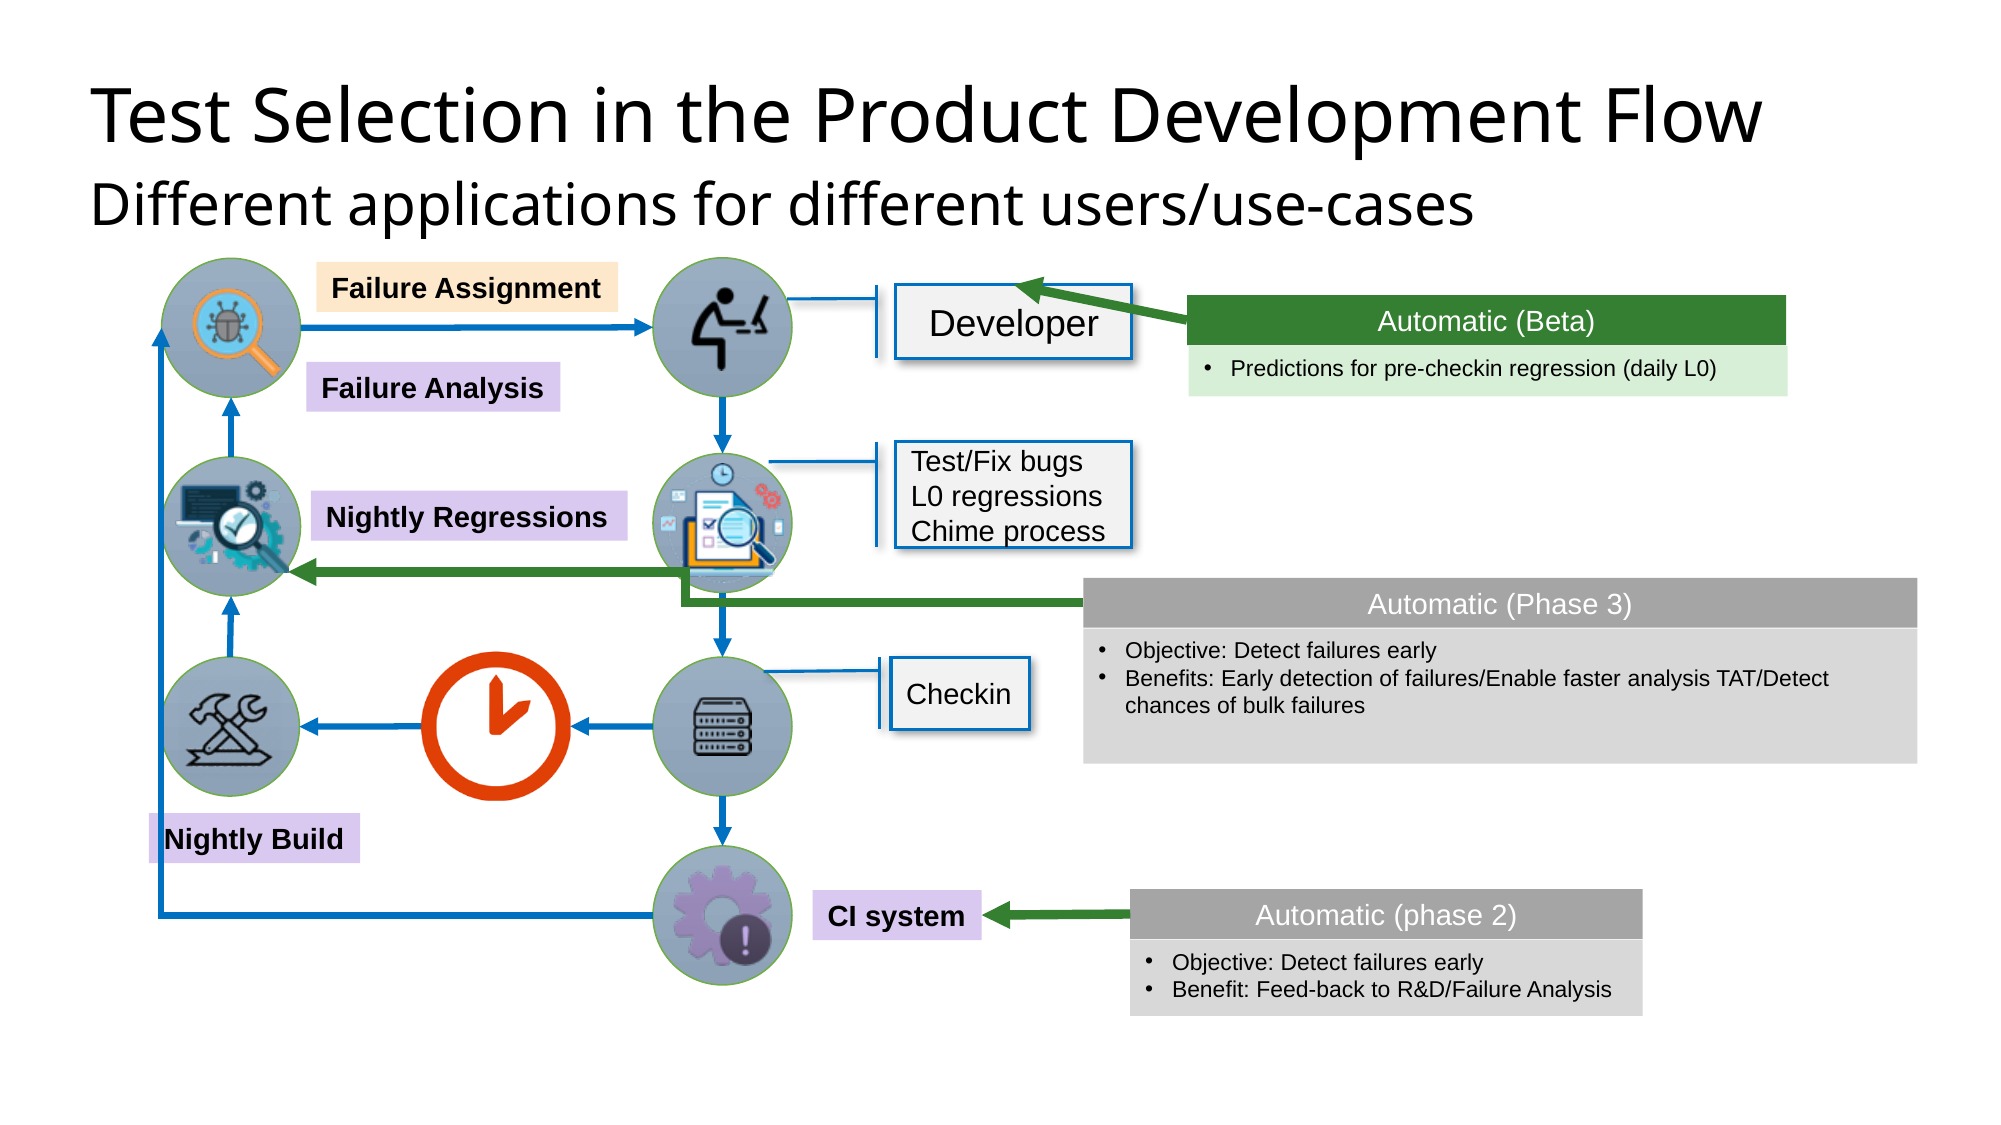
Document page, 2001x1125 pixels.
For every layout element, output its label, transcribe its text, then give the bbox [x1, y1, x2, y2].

text_box Objective: Detect failures early Benefits: Early detection of failures/Enable faster analysis TAT/Detect chances of bulk failures [1132, 628, 1918, 764]
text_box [148, 257, 1132, 985]
text_box Predictions for pre-checkin regression (daily L0) [1188, 345, 1788, 397]
list Different applications for different users/use-cases [74, 159, 1925, 1050]
text_box Automatic (Phase 3) [1132, 577, 1918, 628]
title Test Selection in the Product Development Flow [75, 0, 1926, 165]
text_box Automatic (Beta) [1187, 295, 1787, 346]
text_box Objective: Detect failures early Benefit: Feed-back to R&D/Failure Analysis [1130, 939, 1643, 1016]
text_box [288, 571, 1084, 604]
text_box Automatic (phase 2) [1132, 889, 1643, 939]
